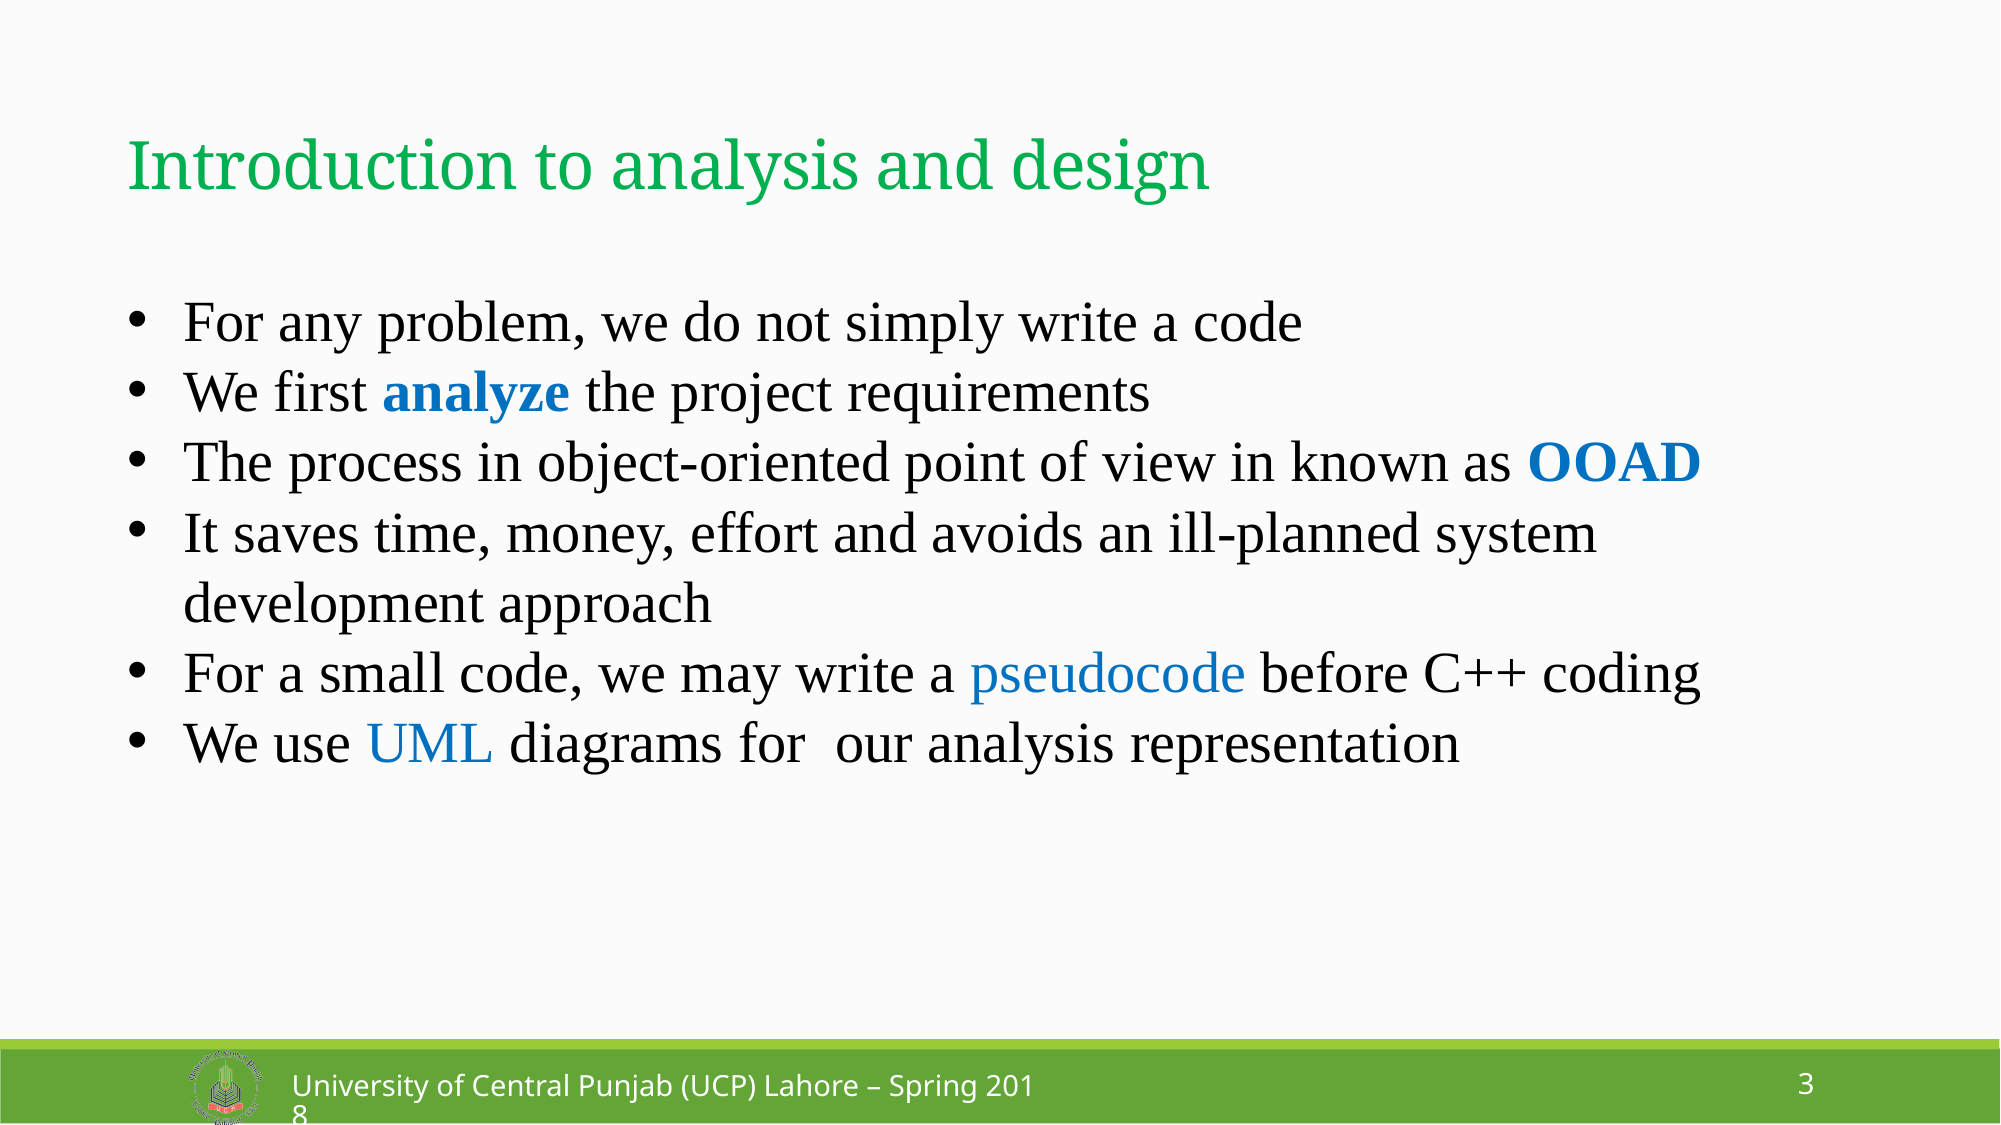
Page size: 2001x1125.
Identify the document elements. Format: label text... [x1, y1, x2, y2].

text_box Introduction to analysis and design [112, 50, 1579, 211]
footer University of Central Punjab (UCP) Lahore – Spring 2018 [276, 1057, 1068, 1118]
slide_number 3 [1763, 1055, 1830, 1116]
text_box For any problem, we do not simply write a code We first analyze the project requirements The process in object-oriented point of view in known as OOAD It saves time, money, effort and avoids an ill-planned system development approach For a small code, we may write a pseudocode before C++ coding We use UML diagrams for our analysis representation [112, 275, 1805, 782]
picture [186, 1048, 265, 1125]
